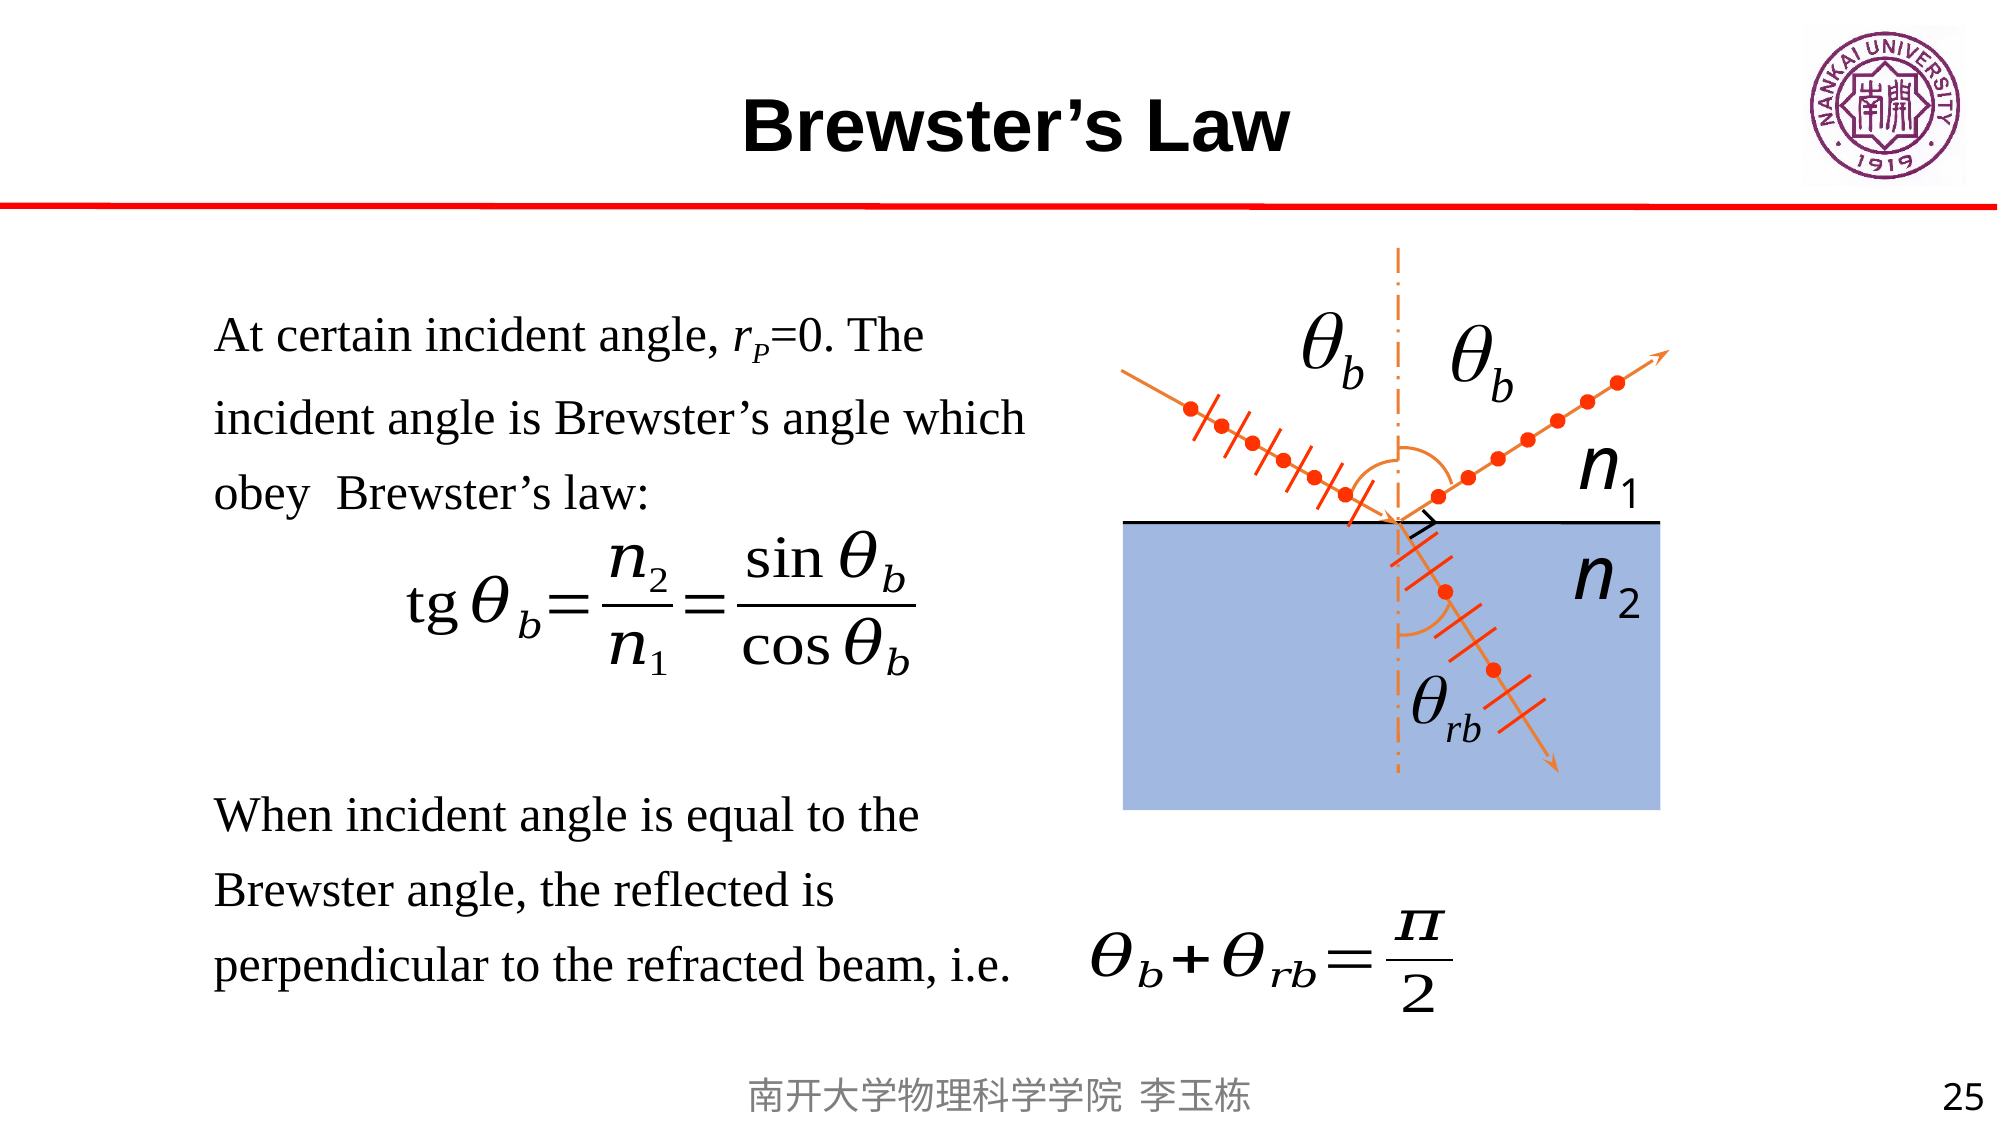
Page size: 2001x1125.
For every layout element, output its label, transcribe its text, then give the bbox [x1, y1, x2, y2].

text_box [1122, 247, 1661, 811]
text_box At certain incident angle, rP=0. The incident angle is Brewster’s angle which obey Brewster’s law: [198, 276, 1107, 527]
slide_number 25 [1550, 1065, 2000, 1125]
title Brewster’s Law [726, 83, 1327, 172]
picture [1803, 25, 1966, 187]
text_box When incident angle is equal to the Brewster angle, the reflected is perpendicular to the refracted beam, i.e. [198, 759, 1097, 1000]
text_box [1401, 653, 1496, 760]
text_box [1397, 297, 1529, 498]
